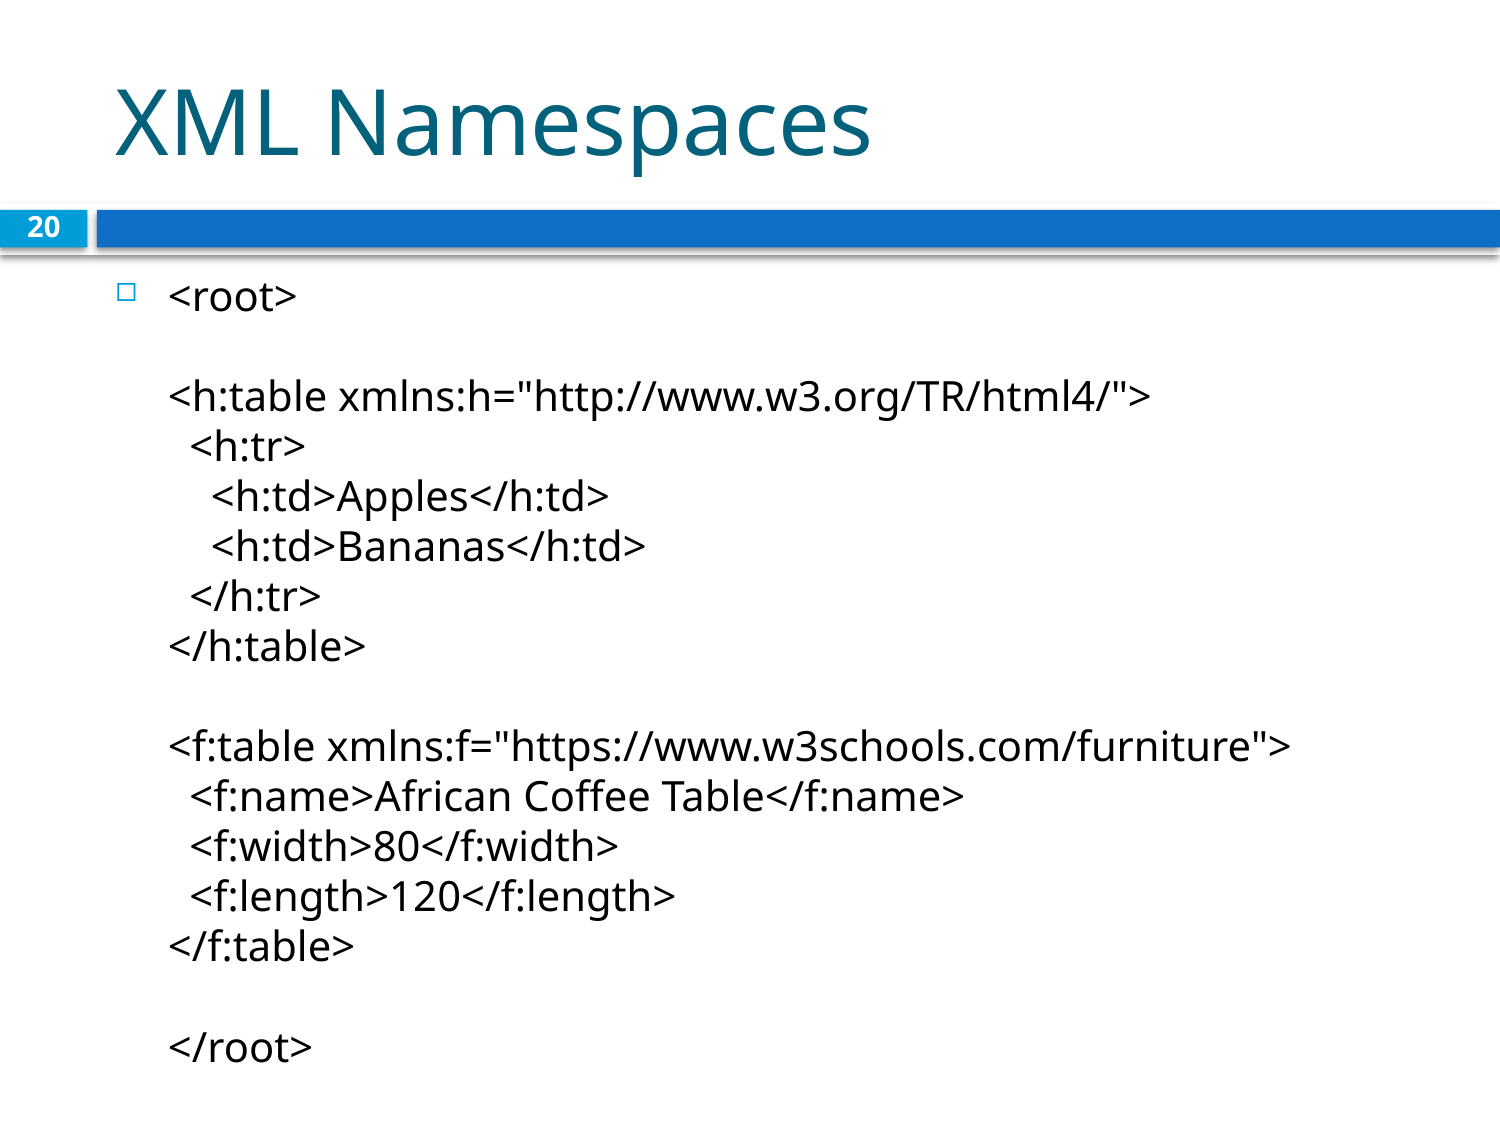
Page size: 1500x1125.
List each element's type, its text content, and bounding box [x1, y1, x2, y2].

title XML Namespaces [100, 37, 1439, 201]
slide_number 20 [0, 208, 88, 249]
list <root> <h:table xmlns:h="http://www.w3.org/TR/html4/"> <h:tr> <h:td>Apples</h:td> <h:td>Bananas</h:td> </h:tr> </h:table> <f:table xmlns:f="https://www.w3schools.com/furniture"> <f:name>African Coffee Table</f:name> <f:width>80</f:width> <f:length>120</f:length> </f:table> </root> [100, 262, 1439, 1101]
